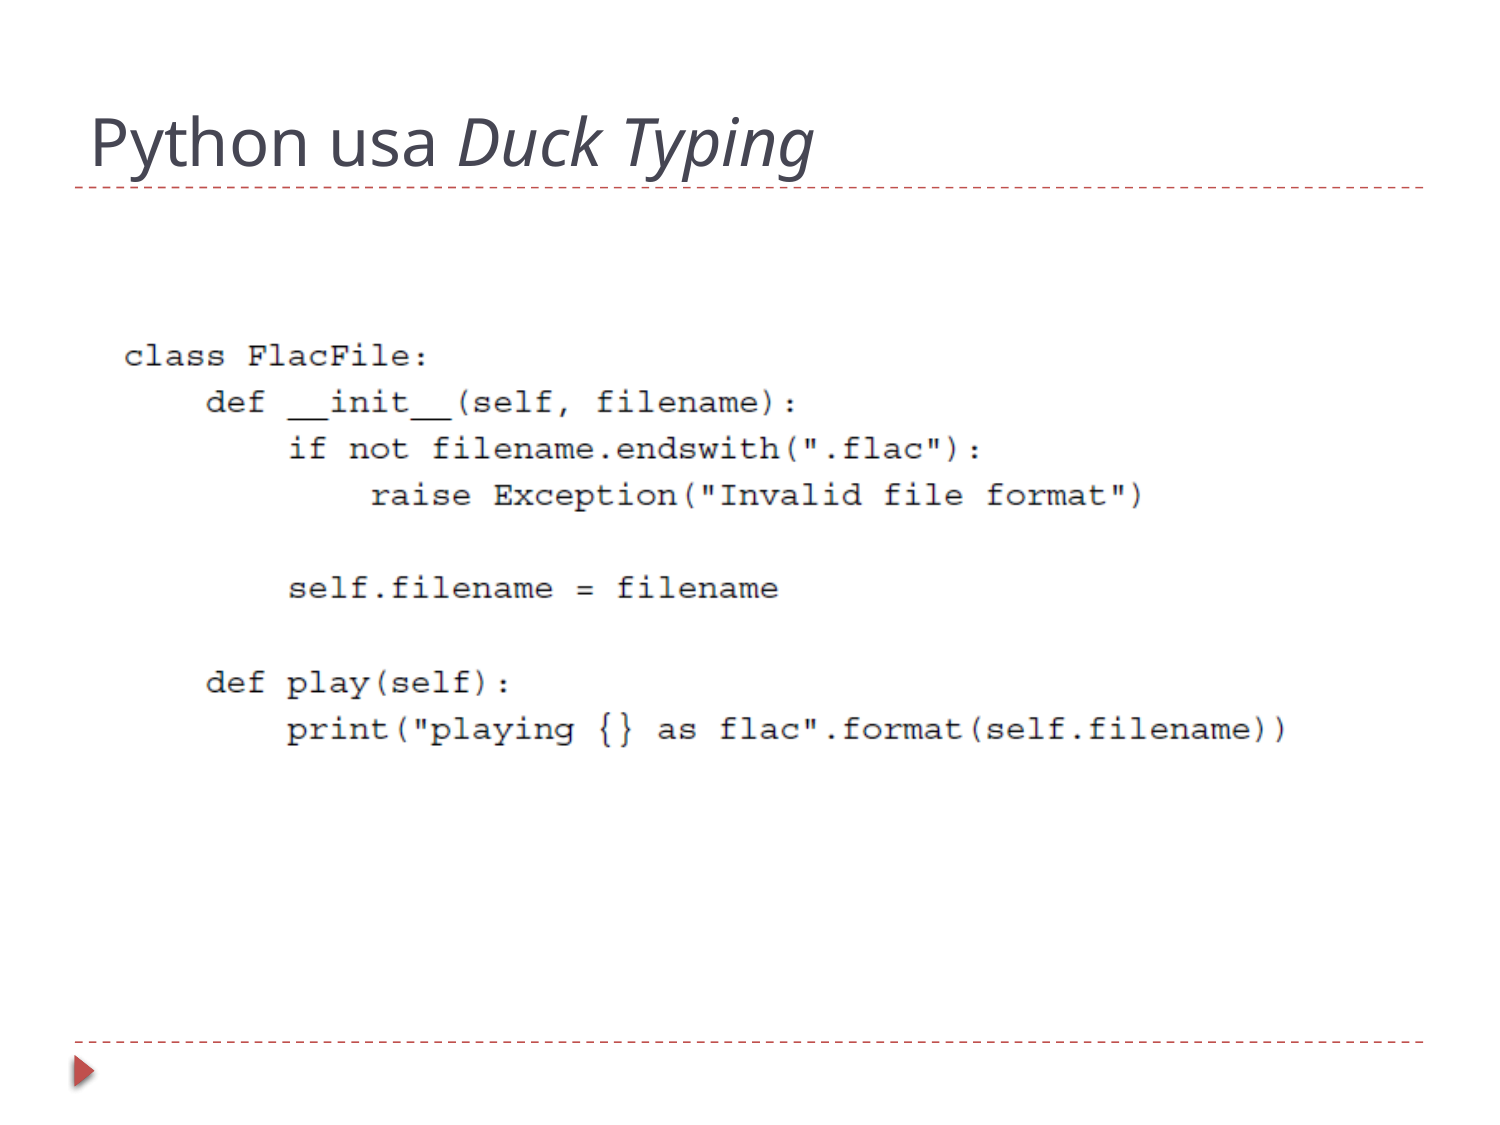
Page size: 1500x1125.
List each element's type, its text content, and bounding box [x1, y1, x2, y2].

text_box Python usa Duck Typing [75, 37, 1425, 188]
picture [96, 326, 1334, 774]
